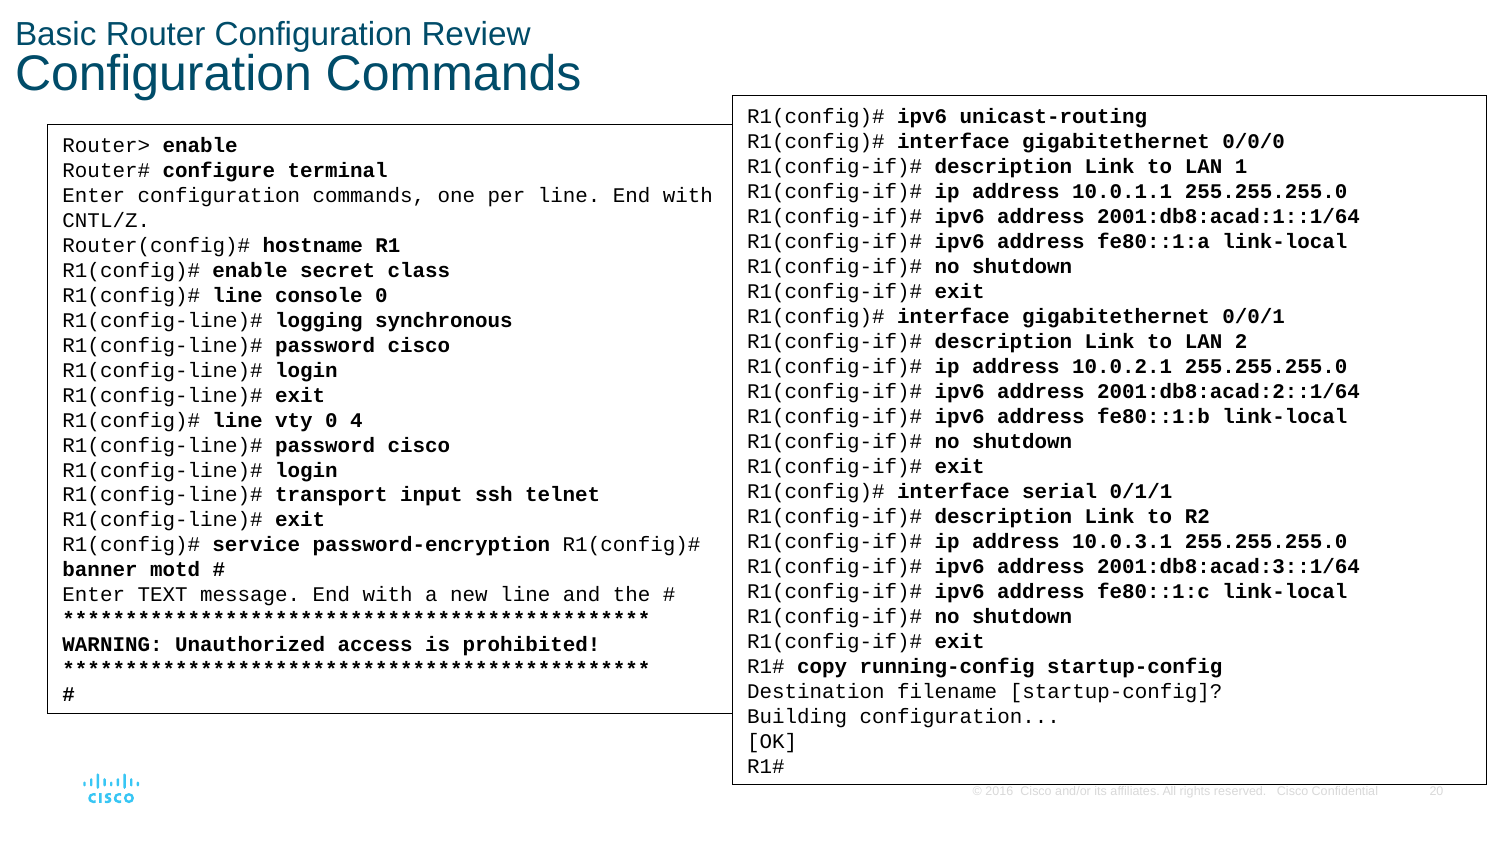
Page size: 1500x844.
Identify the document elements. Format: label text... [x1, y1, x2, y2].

text_box R1(config)# ipv6 unicast-routing R1(config)# interface gigabitethernet 0/0/0 R1(config-if)# description Link to LAN 1 R1(config-if)# ip address 10.0.1.1 255.255.255.0 R1(config-if)# ipv6 address 2001:db8:acad:1::1/64 R1(config-if)# ipv6 address fe80::1:a link-local R1(config-if)# no shutdown R1(config-if)# exit R1(config)# interface gigabitethernet 0/0/1 R1(config-if)# description Link to LAN 2 R1(config-if)# ip address 10.0.2.1 255.255.255.0 R1(config-if)# ipv6 address 2001:db8:acad:2::1/64 R1(config-if)# ipv6 address fe80::1:b link-local R1(config-if)# no shutdown R1(config-if)# exit R1(config)# interface serial 0/1/1 R1(config-if)# description Link to R2 R1(config-if)# ip address 10.0.3.1 255.255.255.0 R1(config-if)# ipv6 address 2001:db8:acad:3::1/64 R1(config-if)# ipv6 address fe80::1:c link-local R1(config-if)# no shutdown R1(config-if)# exit R1# copy running-config startup-config Destination filename [startup-config]? Building configuration... [OK] R1# [732, 95, 1487, 785]
text_box Router> enable Router# configure terminal Enter configuration commands, one per line. End with CNTL/Z. Router(config)# hostname R1 R1(config)# enable secret class R1(config)# line console 0 R1(config-line)# logging synchronous R1(config-line)# password cisco R1(config-line)# login R1(config-line)# exit R1(config)# line vty 0 4 R1(config-line)# password cisco R1(config-line)# login R1(config-line)# transport input ssh telnet R1(config-line)# exit R1(config)# service password-encryption R1(config)# banner motd # Enter TEXT message. End with a new line and the # *********************************************** WARNING: Unauthorized access is prohibited! *********************************************** # [47, 124, 732, 714]
title Basic Router Configuration Review Configuration Commands [0, 0, 1369, 121]
